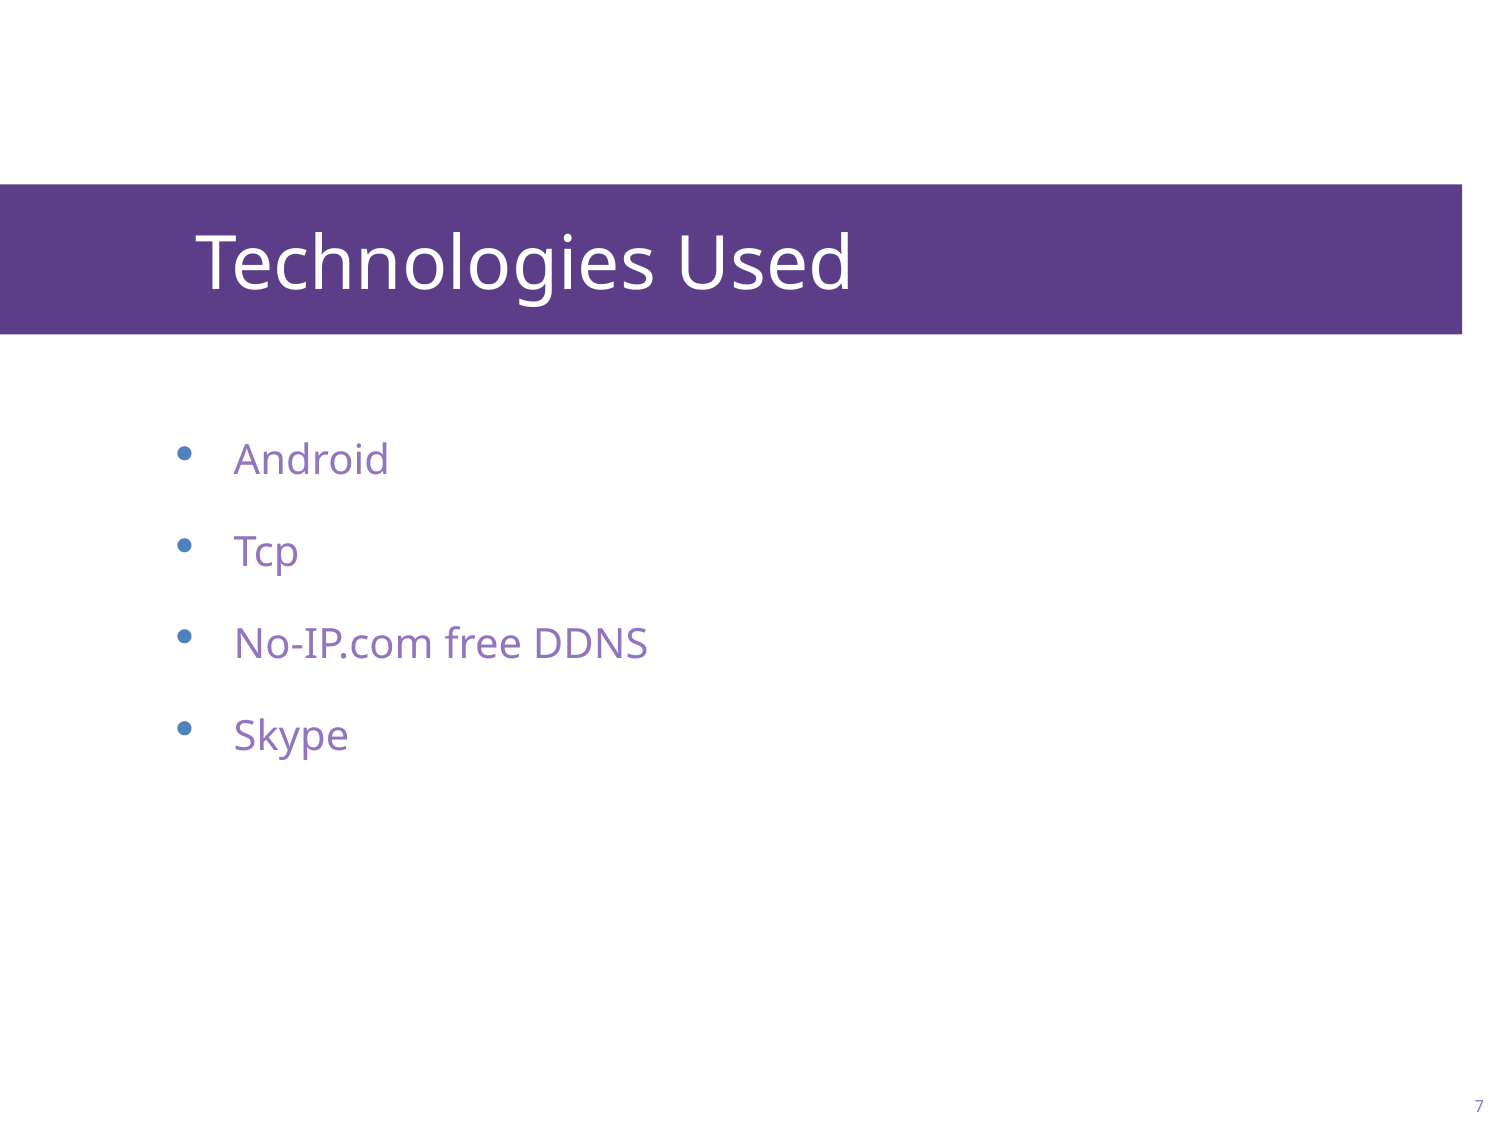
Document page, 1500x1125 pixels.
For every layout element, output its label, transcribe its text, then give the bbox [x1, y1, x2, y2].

title Technologies Used [0, 184, 1463, 335]
list Android Tcp No-IP.com free DDNS Skype [162, 425, 1411, 1028]
slide_number 7 [1441, 1077, 1500, 1125]
